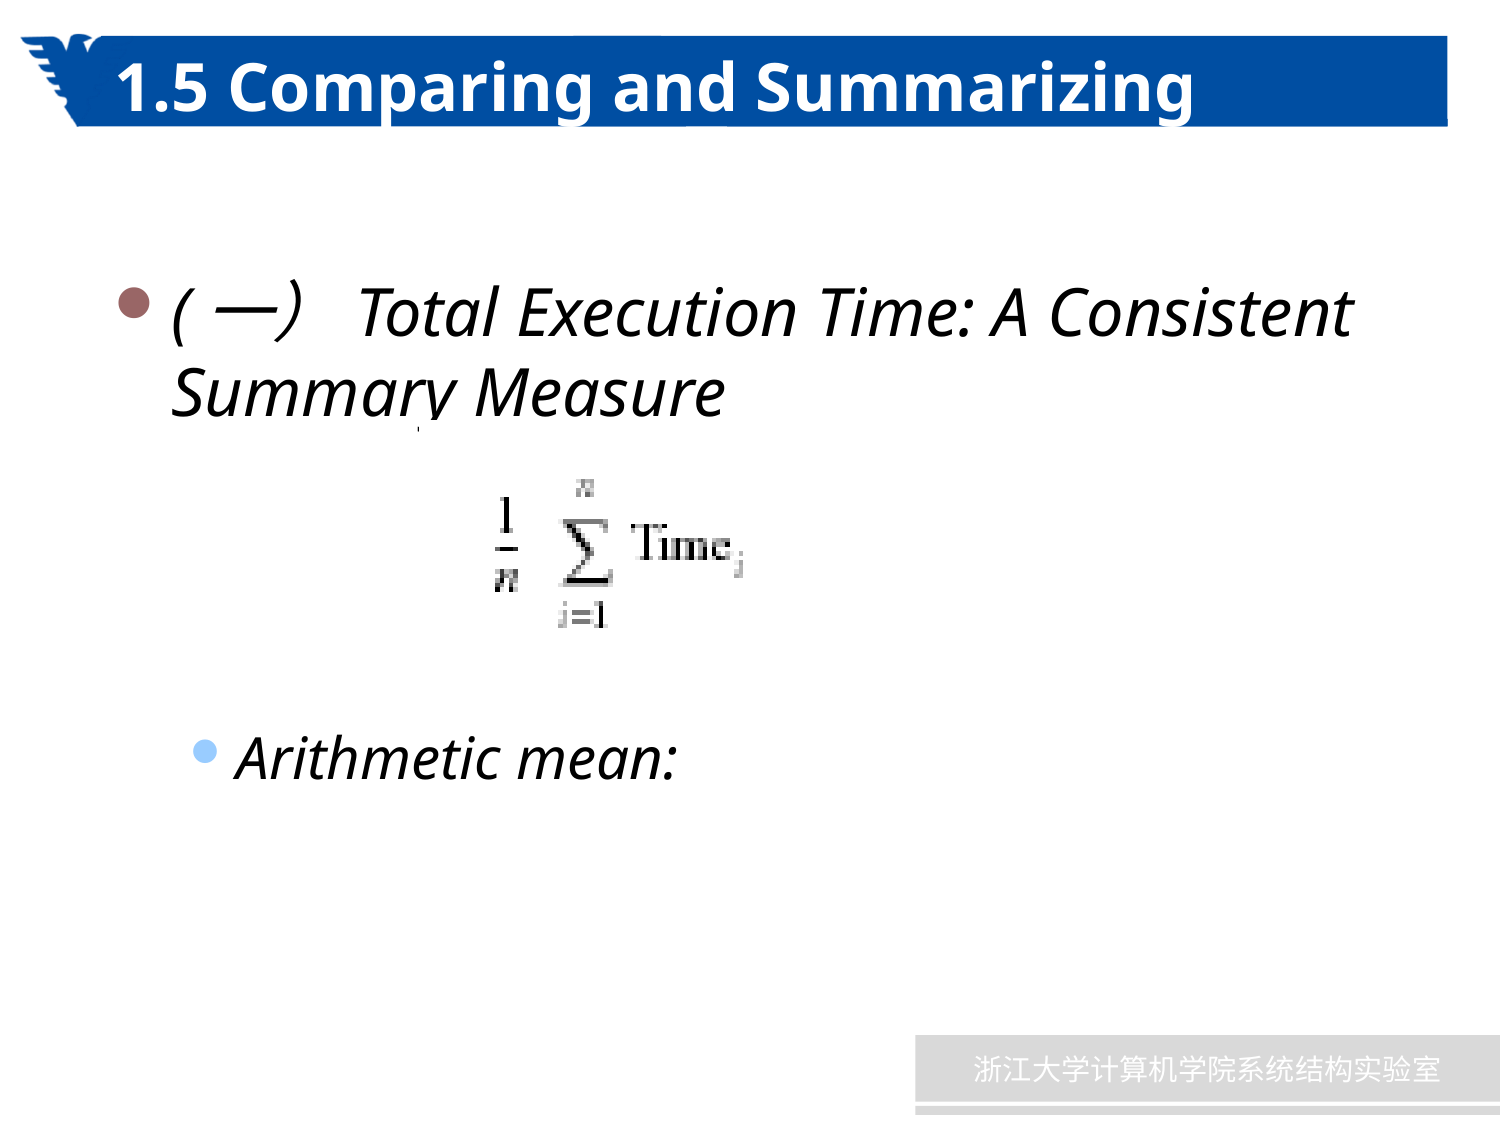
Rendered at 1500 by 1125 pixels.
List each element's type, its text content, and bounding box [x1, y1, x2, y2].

picture [5, 19, 148, 127]
title 1.5 Comparing and Summarizing [99, 37, 1347, 188]
picture [418, 420, 807, 656]
list (一）Total Execution Time: A Consistent Summary Measure Arithmetic mean: [99, 262, 1400, 988]
